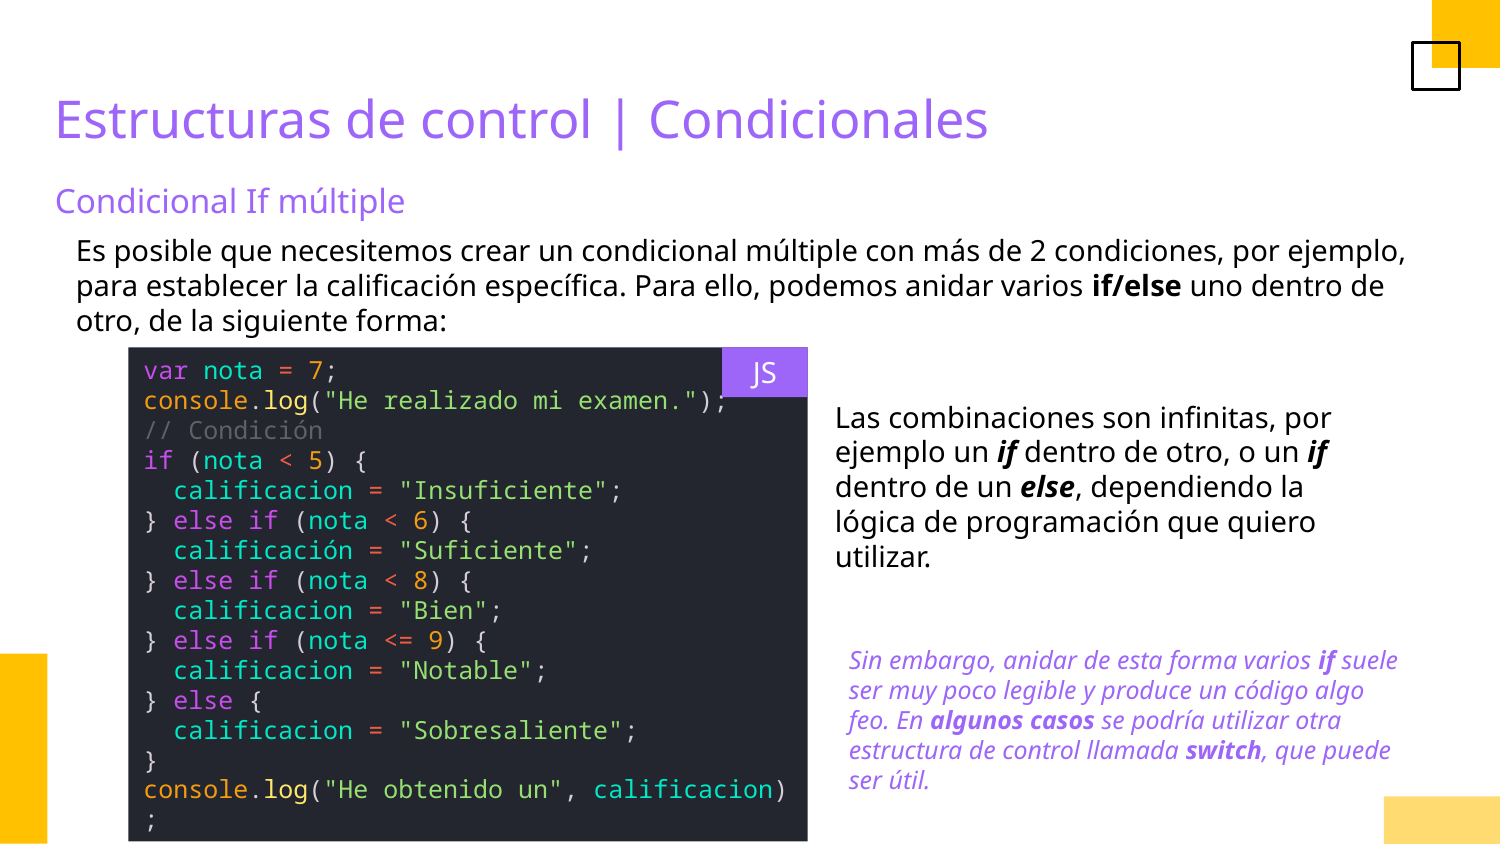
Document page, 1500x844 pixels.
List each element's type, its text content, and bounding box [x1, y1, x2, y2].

text_box Sin embargo, anidar de esta forma varios if suele ser muy poco legible y produce un código algo feo. En algunos casos se podría utilizar otra estructura de control llamada switch, que puede ser útil. [833, 629, 1416, 810]
text_box Condicional If múltiple [40, 165, 1460, 230]
text_box Es posible que necesitemos crear un condicional múltiple con más de 2 condiciones, por ejemplo, para establecer la calificación específica. Para ello, podemos anidar varios if/else uno dentro de otro, de la siguiente forma: [60, 217, 1442, 348]
text_box JS [722, 347, 808, 398]
text_box var nota = 7; console.log("He realizado mi examen."); // Condición if (nota < 5) { calificacion = "Insuficiente"; } else if (nota < 6) { calificación = "Suficiente"; } else if (nota < 8) { calificacion = "Bien"; } else if (nota <= 9) { calificacion = "Notable"; } else { calificacion = "Sobresaliente"; } console.log("He obtenido un", calificacion); [128, 347, 808, 842]
text_box Estructuras de control | Condicionales [40, 71, 1460, 165]
text_box Las combinaciones son infinitas, por ejemplo un if dentro de otro, o un if dentro de un else, dependiendo la lógica de programación que quiero utilizar. [820, 383, 1402, 593]
